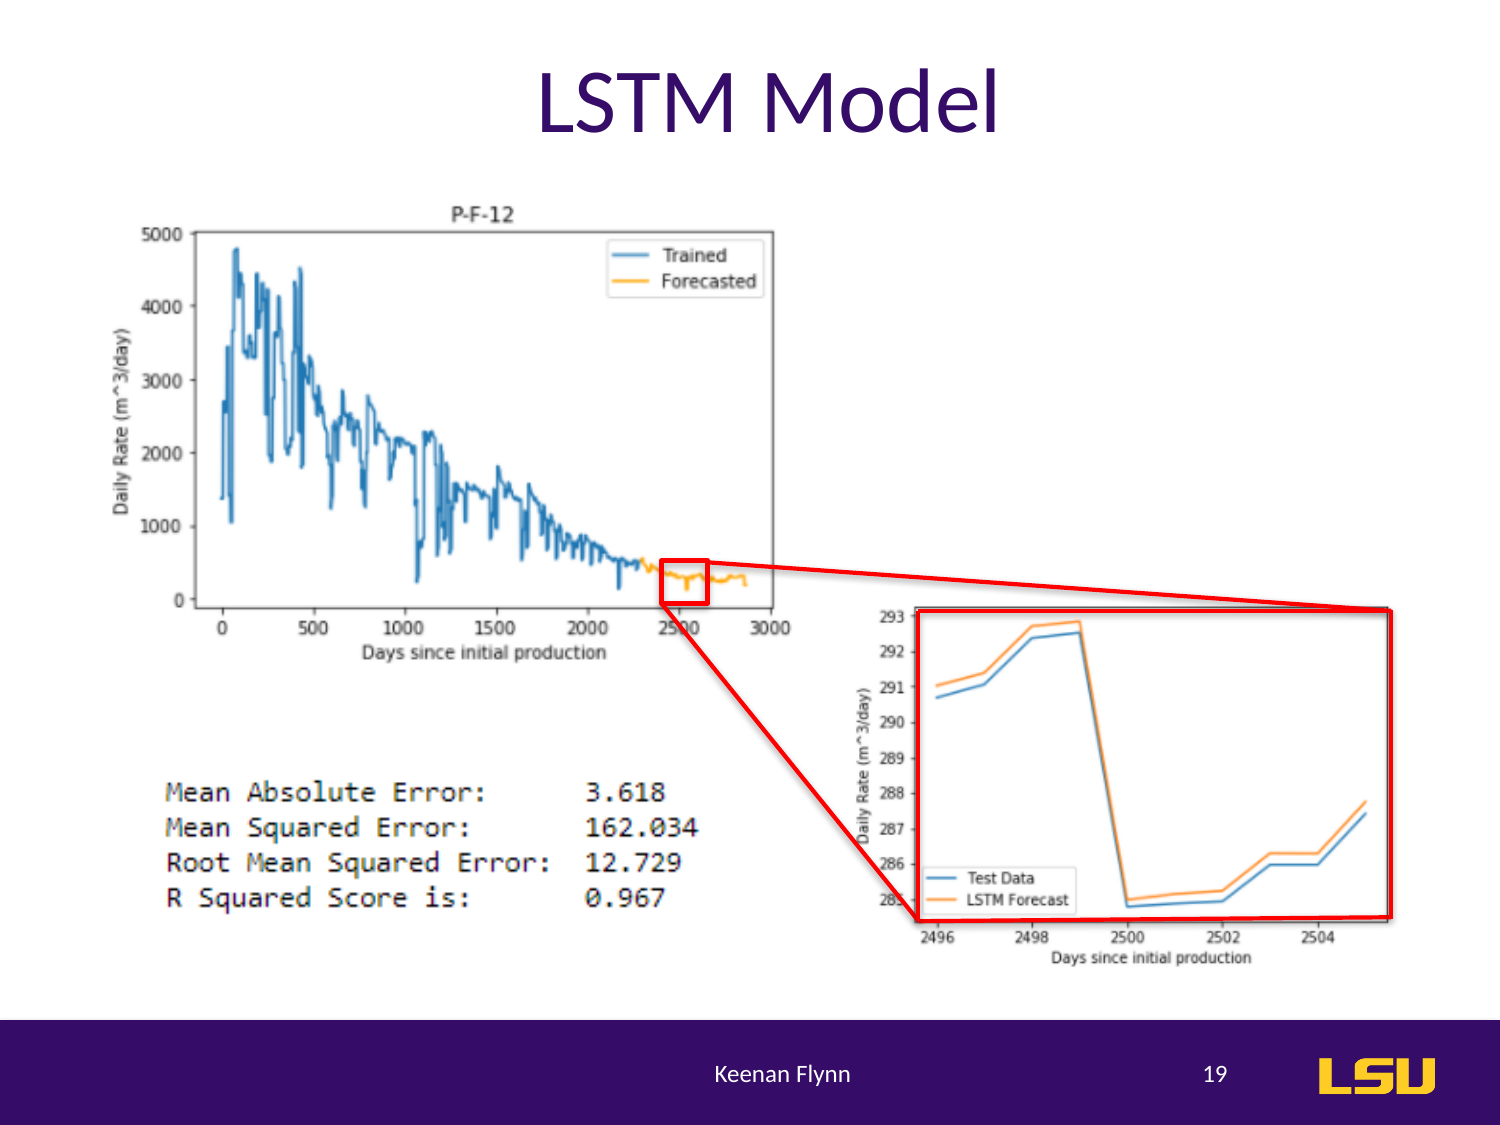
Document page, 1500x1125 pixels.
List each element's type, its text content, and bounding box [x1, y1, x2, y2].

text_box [661, 603, 913, 922]
title LSTM Model [94, 18, 1445, 175]
picture [844, 593, 1423, 978]
picture [919, 612, 1390, 917]
picture [154, 774, 718, 924]
picture [94, 201, 811, 677]
footer Keenan Flynn [545, 1042, 1021, 1103]
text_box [709, 562, 1392, 612]
slide_number 19 [1060, 1042, 1243, 1103]
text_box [923, 917, 1387, 922]
